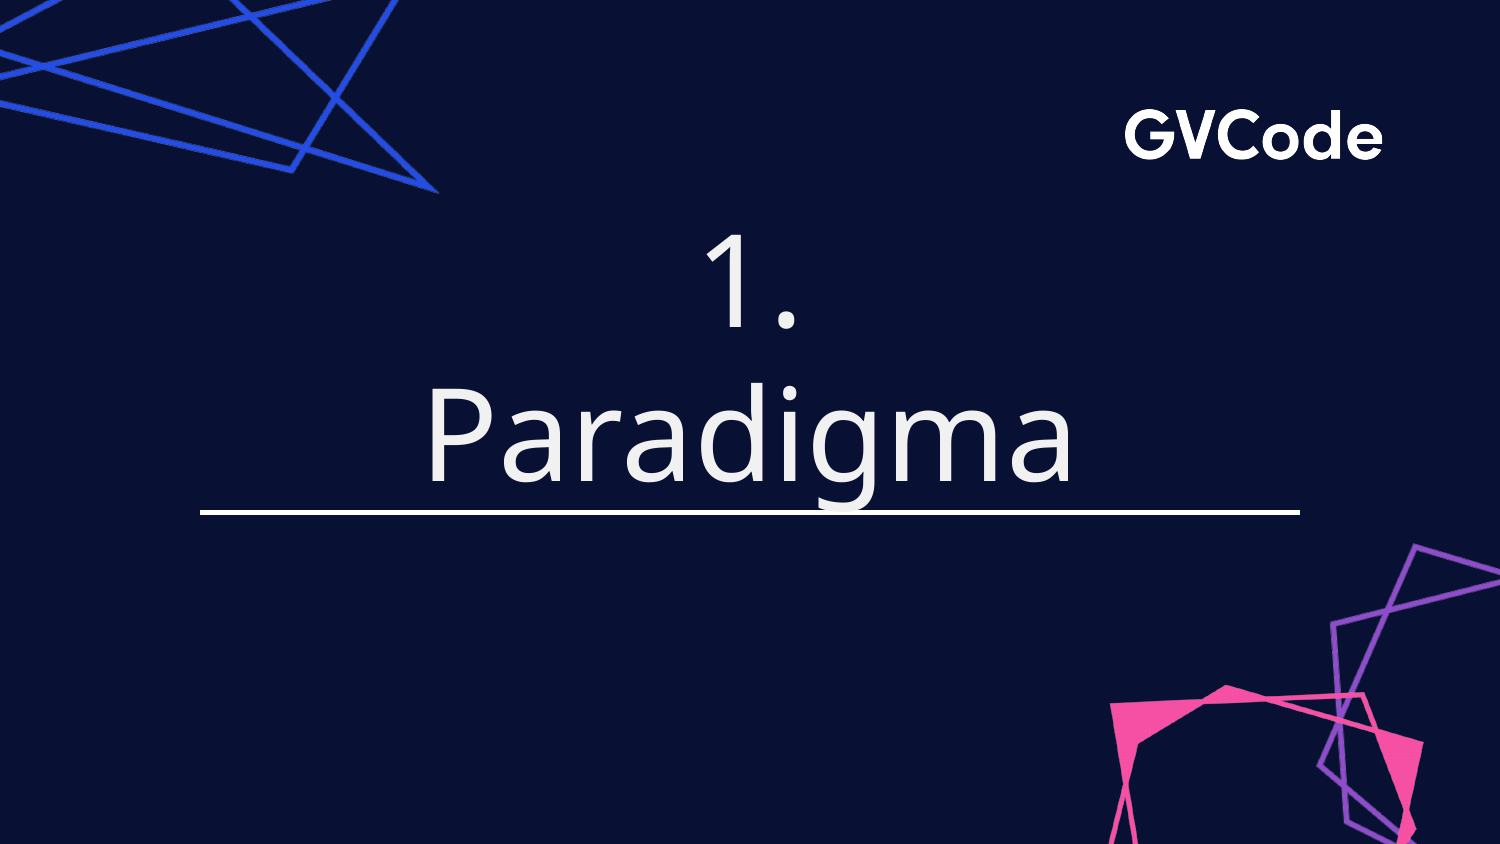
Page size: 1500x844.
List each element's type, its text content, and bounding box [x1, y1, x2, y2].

title 1. Paradigma [51, 283, 1449, 422]
picture [1029, 544, 1500, 844]
picture [1119, 75, 1383, 194]
picture [0, 0, 440, 194]
